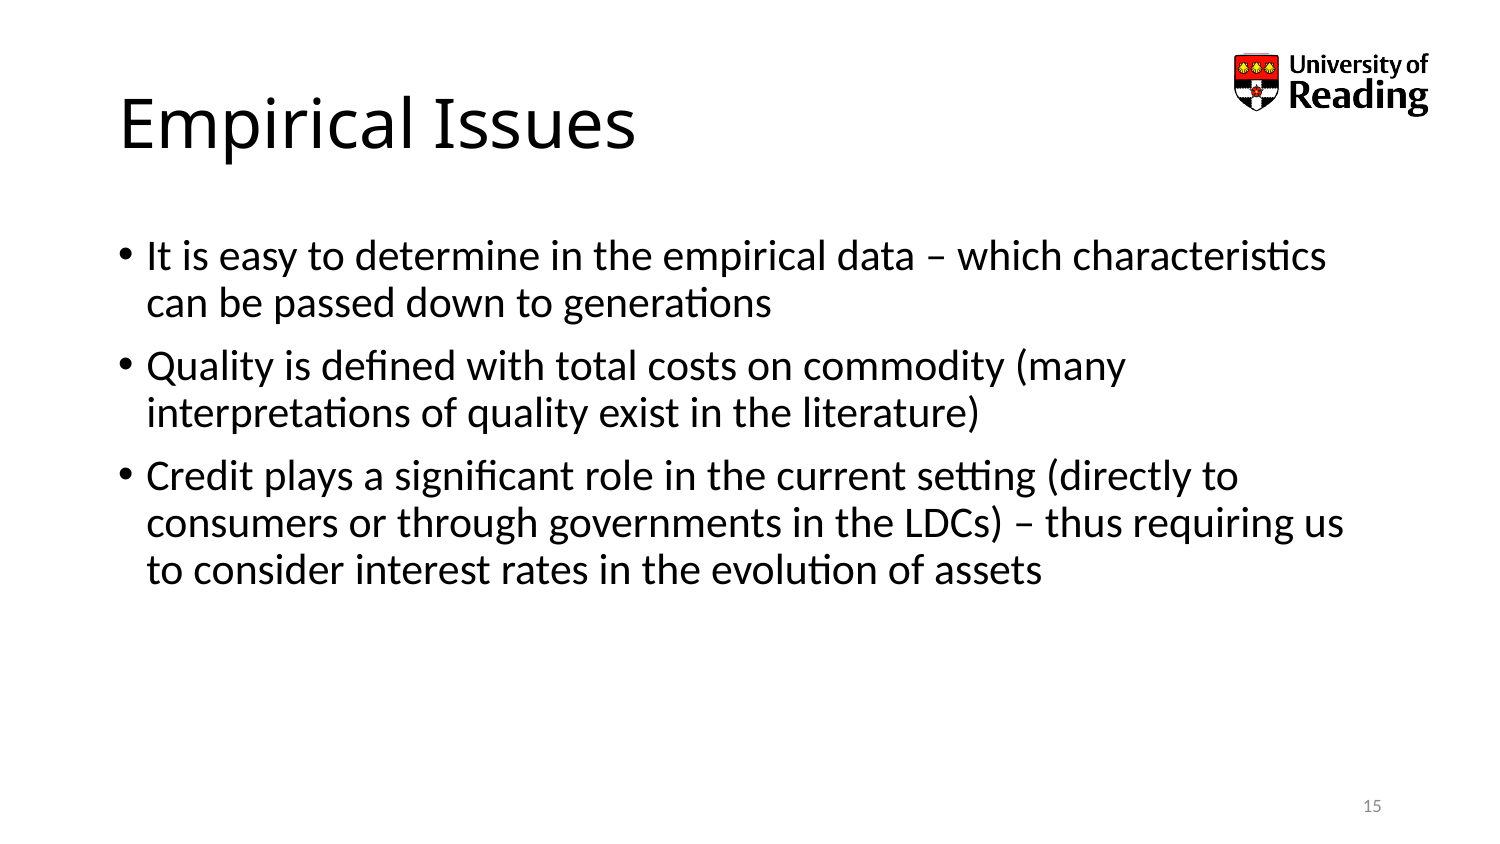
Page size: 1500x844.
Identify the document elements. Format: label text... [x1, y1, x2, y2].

picture [1397, 53, 1429, 117]
title Empirical Issues [103, 45, 1397, 208]
list It is easy to determine in the empirical data – which characteristics can be passed down to generations Quality is defined with total costs on commodity (many interpretations of quality exist in the literature) Credit plays a significant role in the current setting (directly to consumers or through governments in the LDCs) – thus requiring us to consider interest rates in the evolution of assets [103, 224, 1397, 760]
slide_number 15 [1059, 782, 1397, 828]
